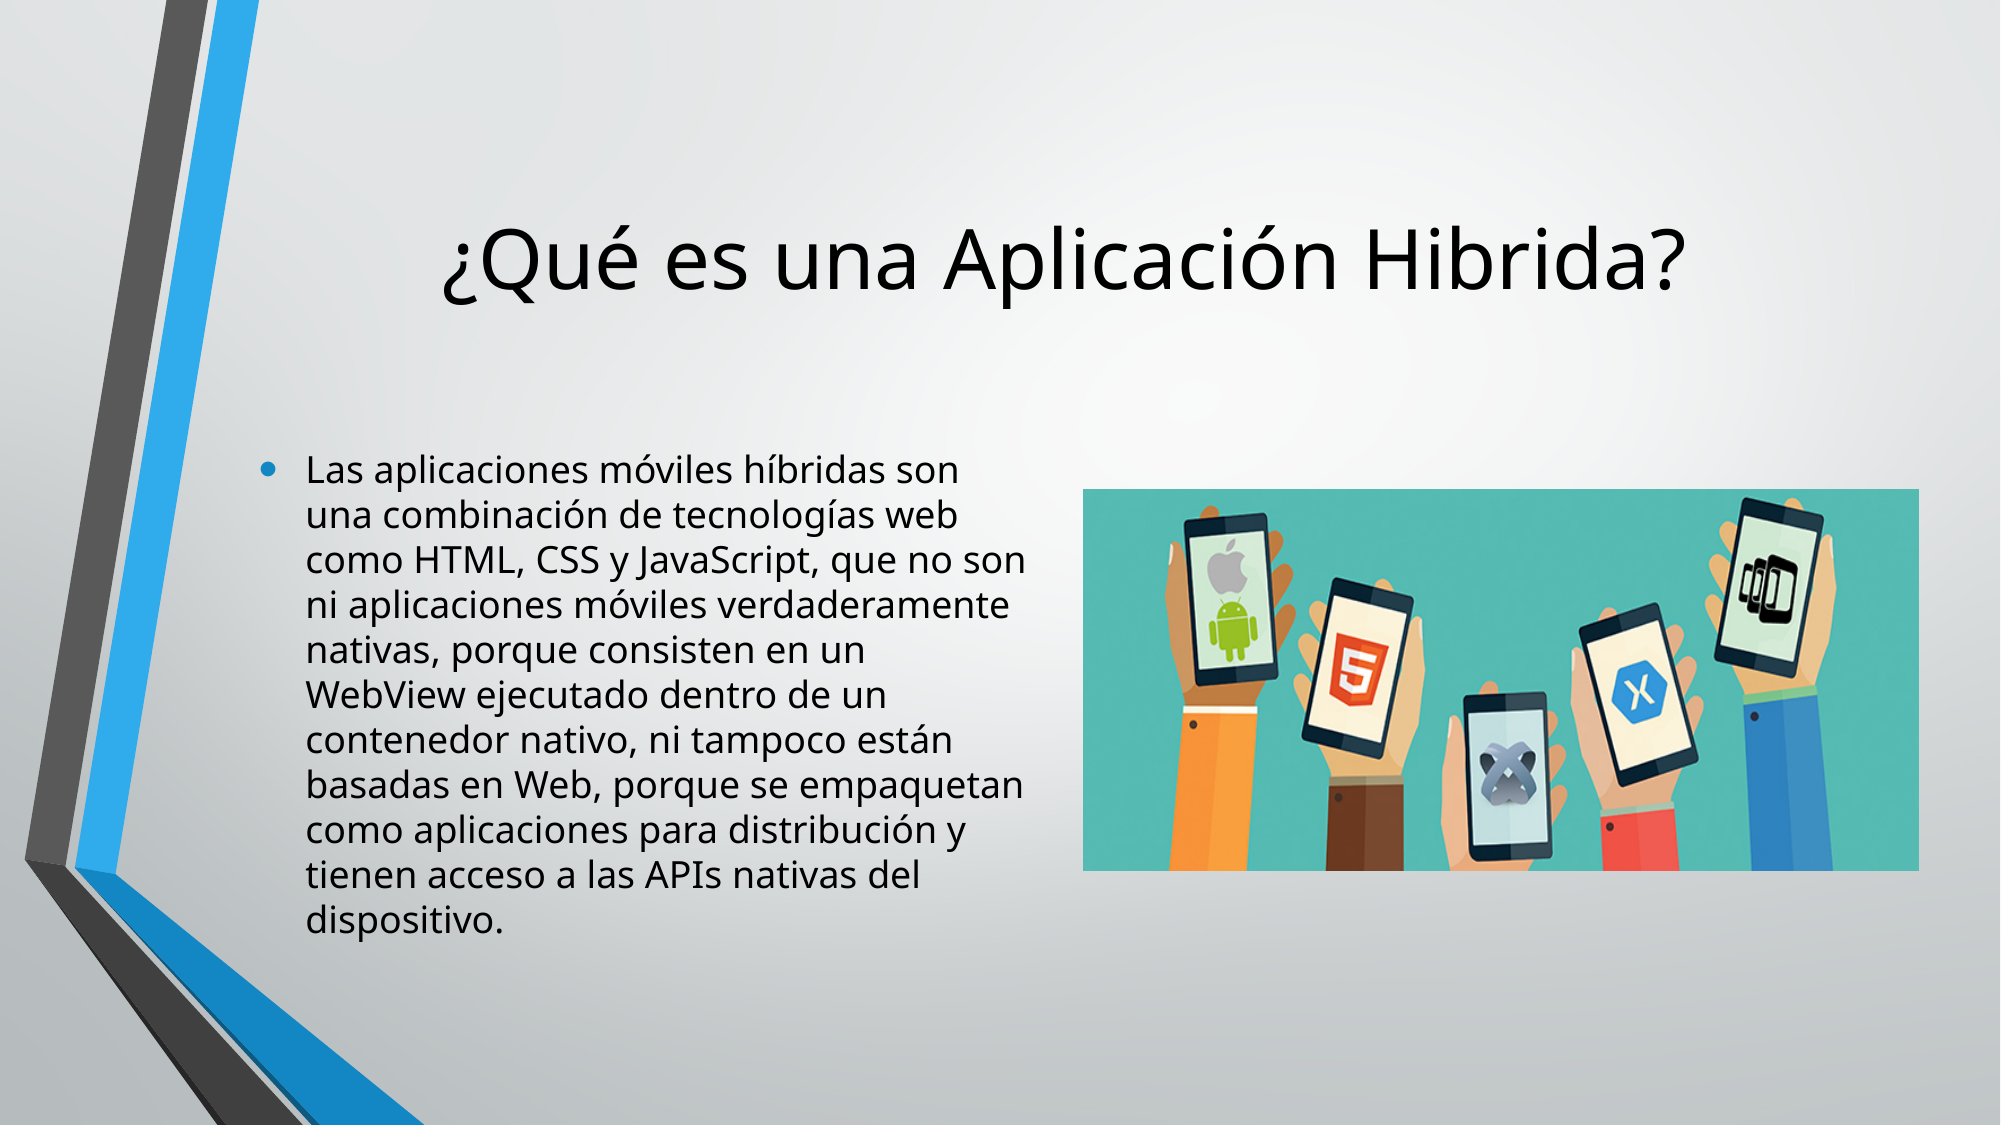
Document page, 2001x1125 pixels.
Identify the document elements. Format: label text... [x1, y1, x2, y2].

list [1083, 489, 1919, 871]
list Las aplicaciones móviles híbridas son una combinación de tecnologías web como HTML, CSS y JavaScript, que no son ni aplicaciones móviles verdaderamente nativas, porque consisten en un WebView ejecutado dentro de un contenedor nativo, ni tampoco están basadas en Web, porque se empaquetan como aplicaciones para distribución y tienen acceso a las APIs nativas del dispositivo. [243, 437, 1047, 950]
title ¿Qué es una Aplicación Hibrida? [243, 112, 1887, 400]
